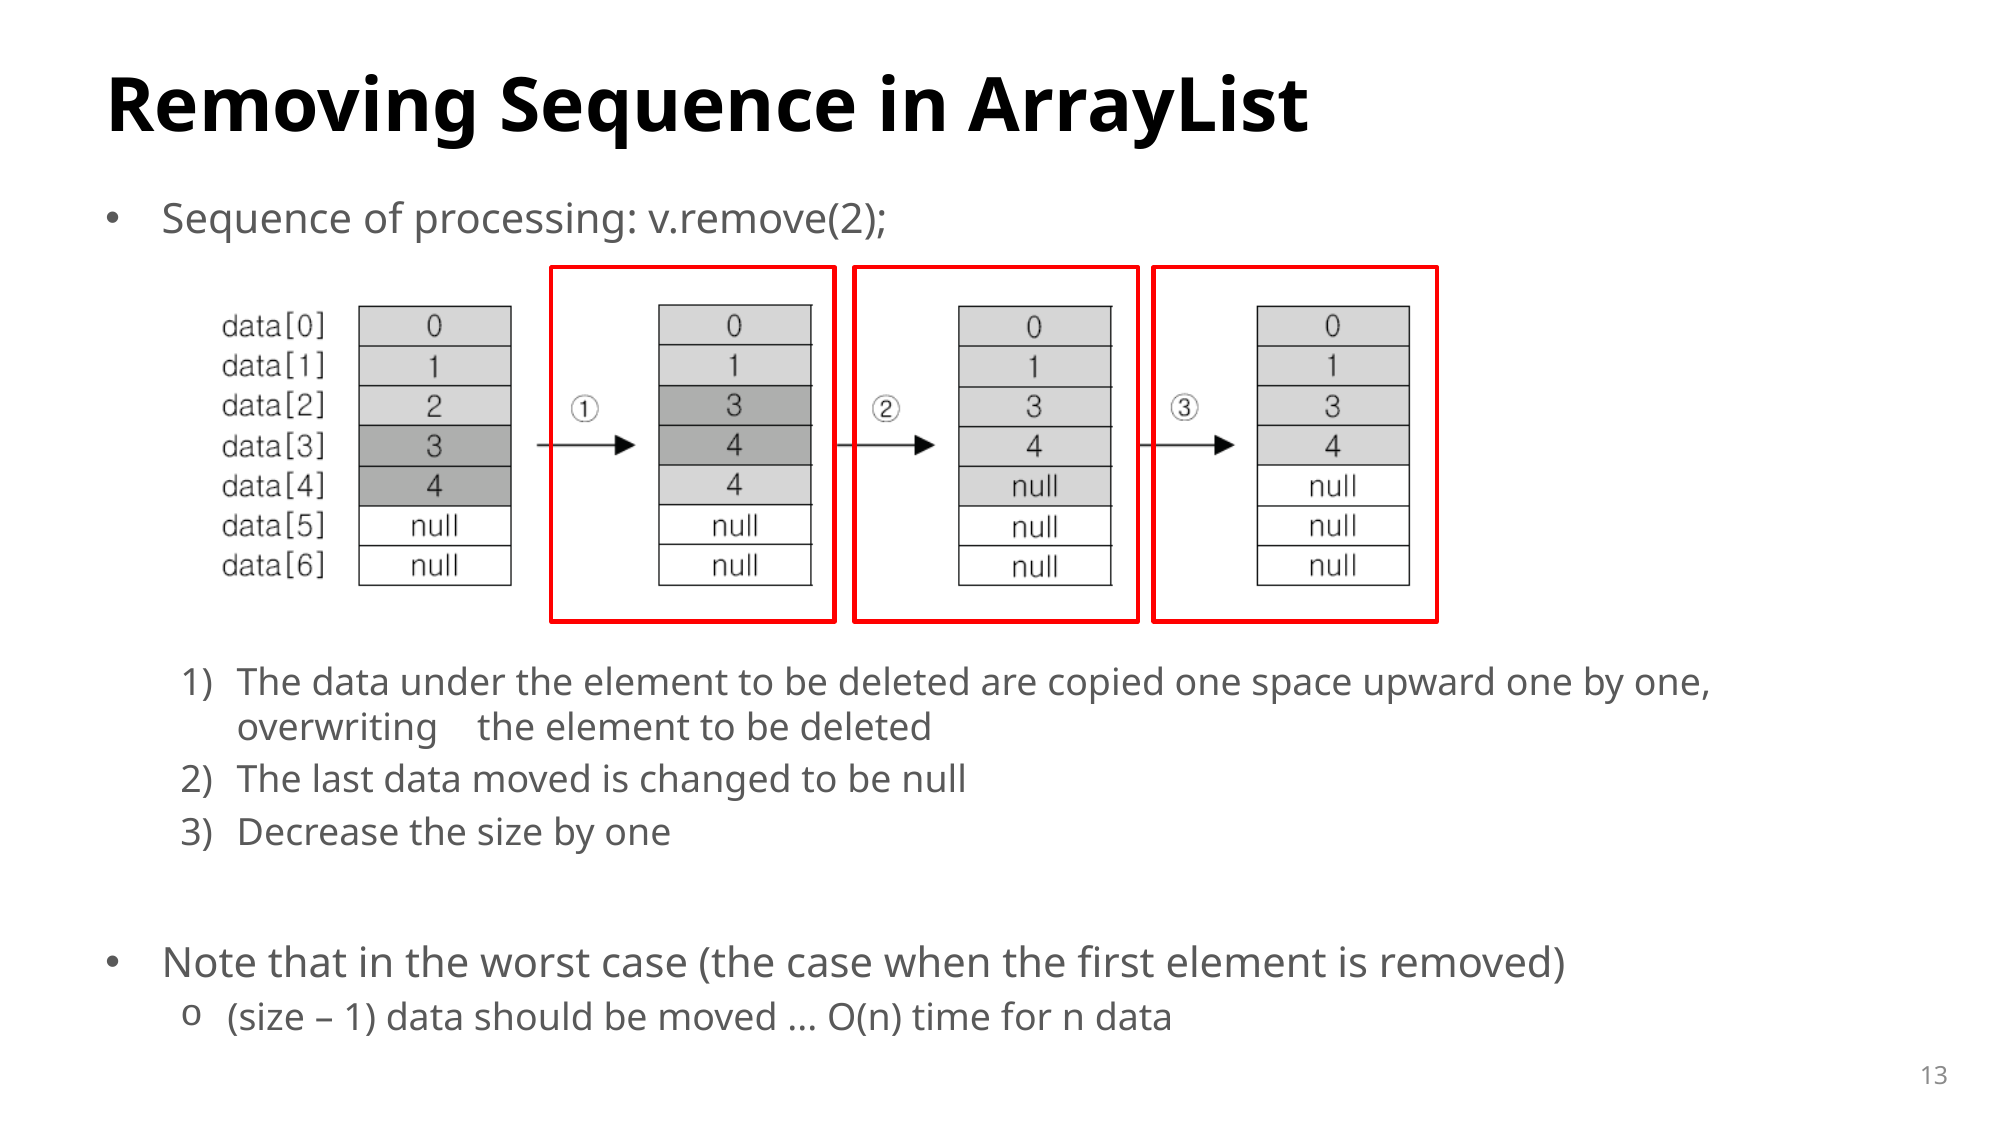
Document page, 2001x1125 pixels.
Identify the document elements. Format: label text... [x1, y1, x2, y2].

title Removing Sequence in ArrayList [90, 42, 1902, 161]
slide_number 13 [1901, 1046, 1964, 1107]
text_box [852, 606, 1140, 624]
text_box [1151, 265, 1439, 624]
list Sequence of processing: v.remove(2); The data under the element to be deleted are copied one space upward one by one, overwriting the element to be deleted The last data moved is changed to be null Decrease the size by one Note that in the worst case (the case when the first element is removed) (size – 1) data should be moved ... O(n) time for n data [90, 184, 1902, 1071]
text_box [549, 606, 837, 624]
text_box [852, 265, 1140, 289]
picture [208, 290, 1426, 599]
text_box [549, 265, 837, 289]
